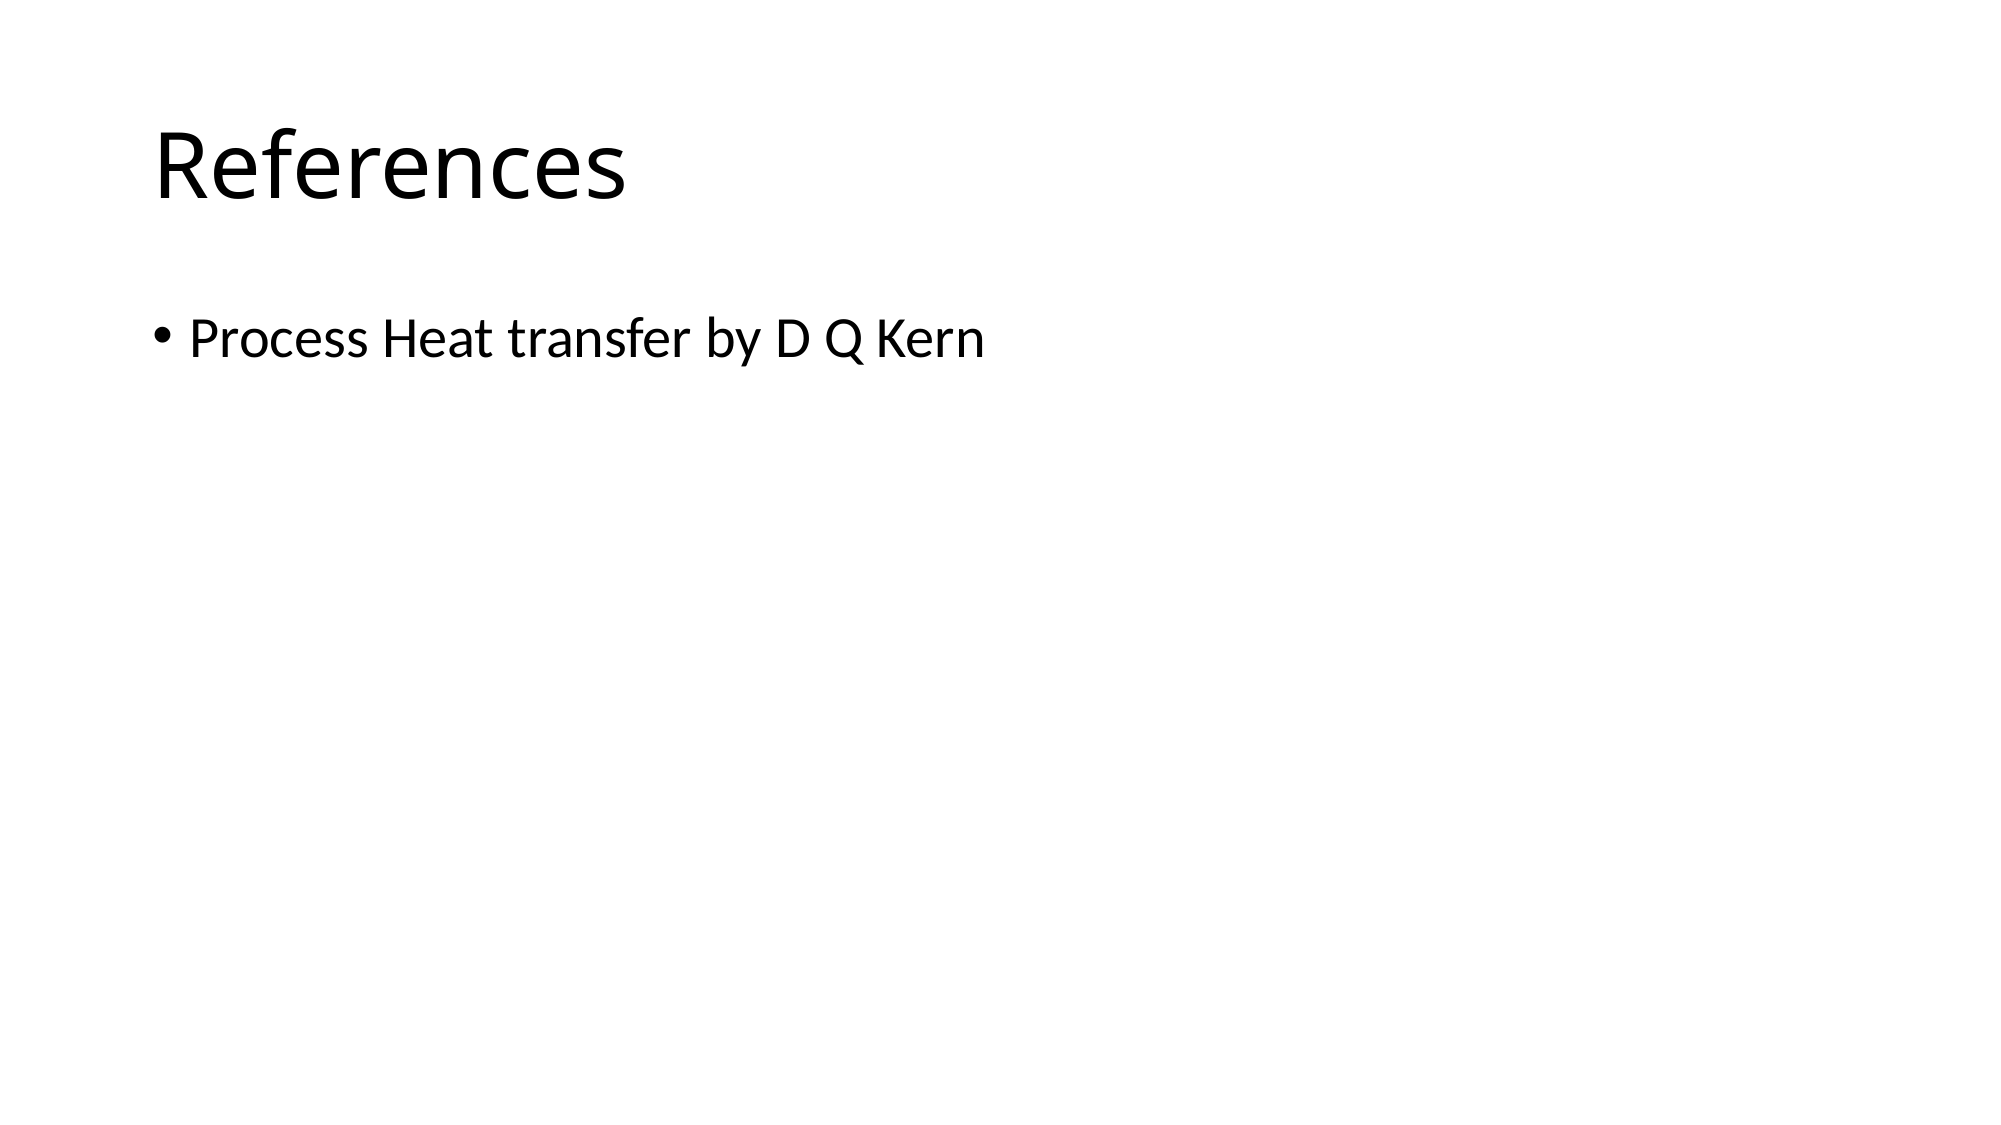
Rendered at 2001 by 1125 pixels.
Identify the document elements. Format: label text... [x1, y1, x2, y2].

list Process Heat transfer by D Q Kern [137, 299, 1863, 1014]
title References [137, 59, 1863, 278]
